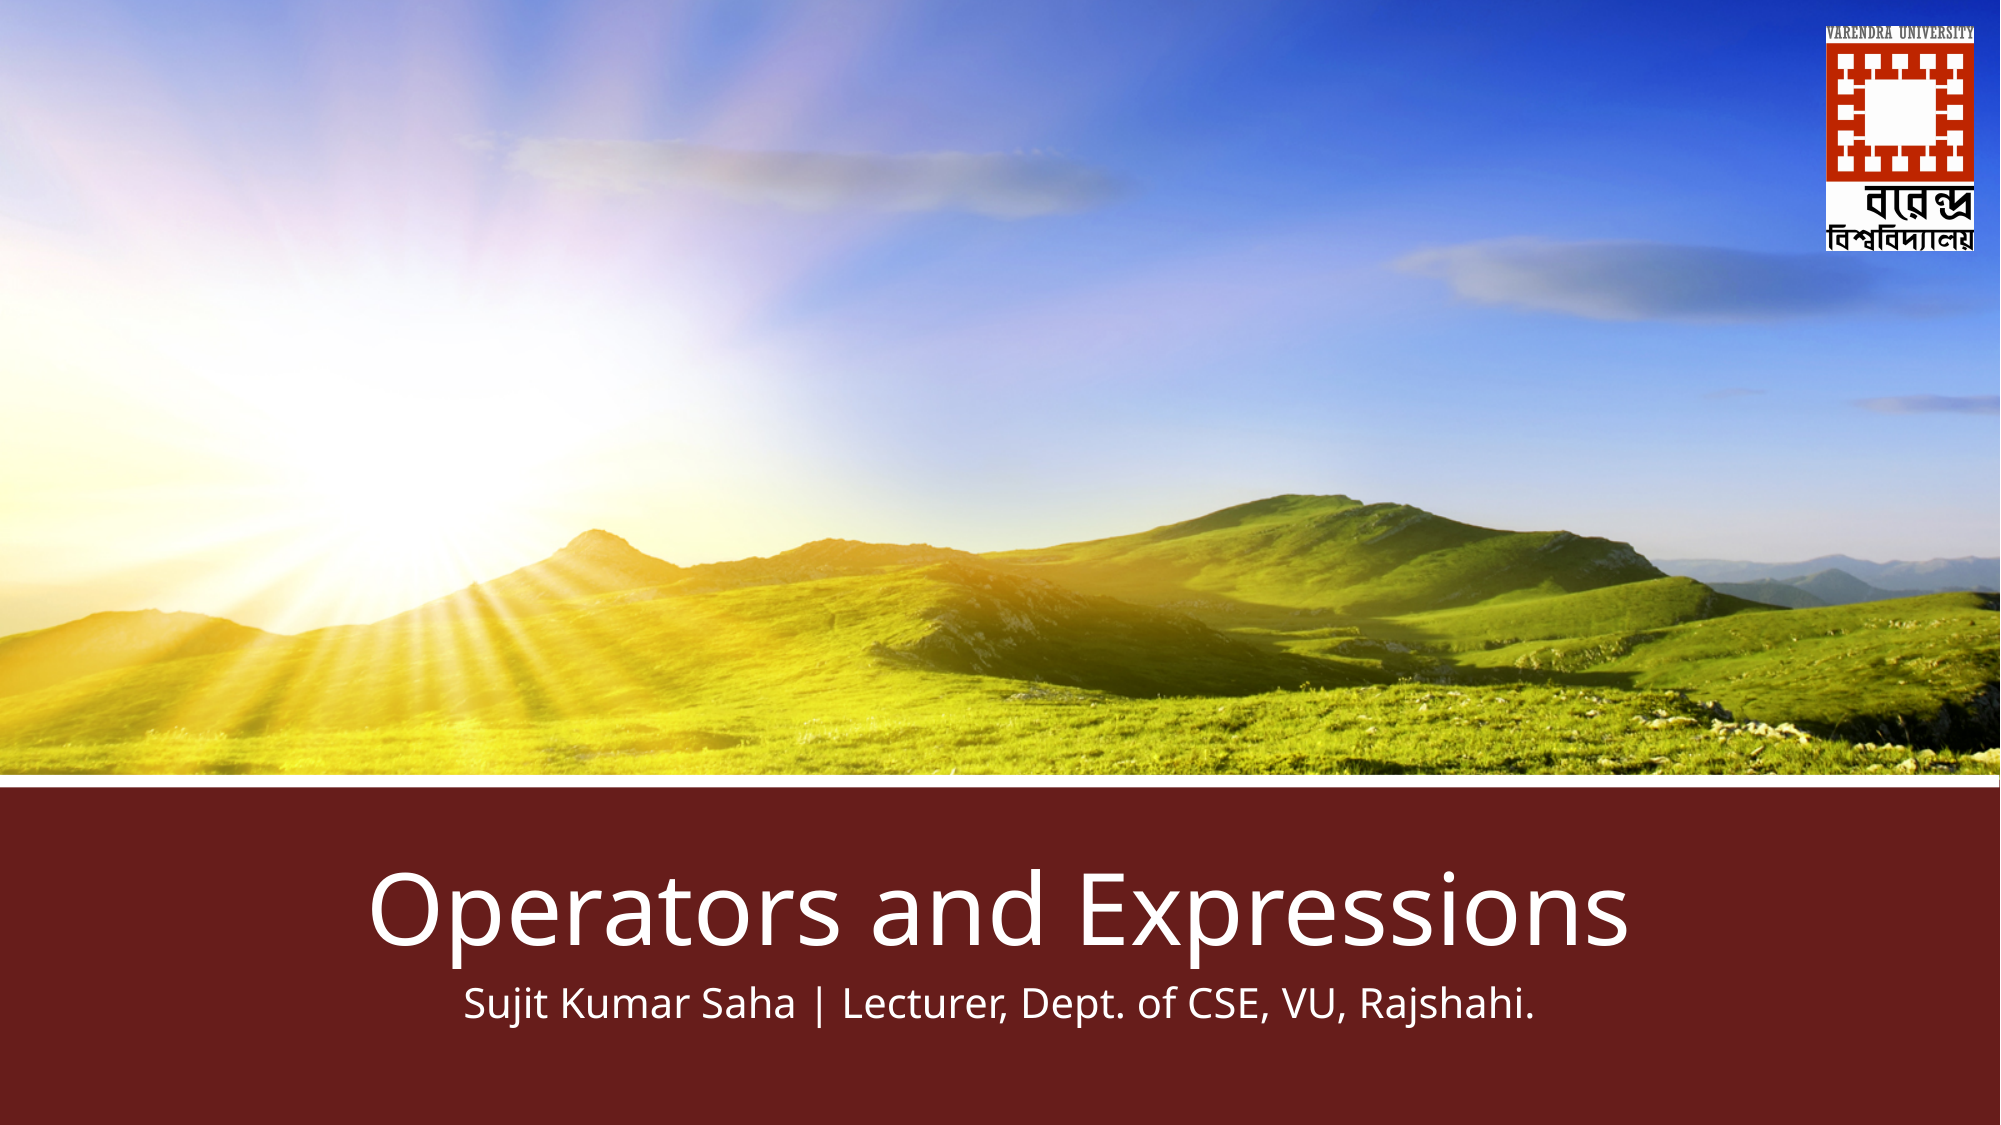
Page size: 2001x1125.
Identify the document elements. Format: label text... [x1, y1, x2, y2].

subtitle Sujit Kumar Saha | Lecturer, Dept. of CSE, VU, Rajshahi. [249, 975, 1750, 1100]
picture [0, 0, 2000, 774]
title Operators and Expressions [249, 787, 1750, 975]
